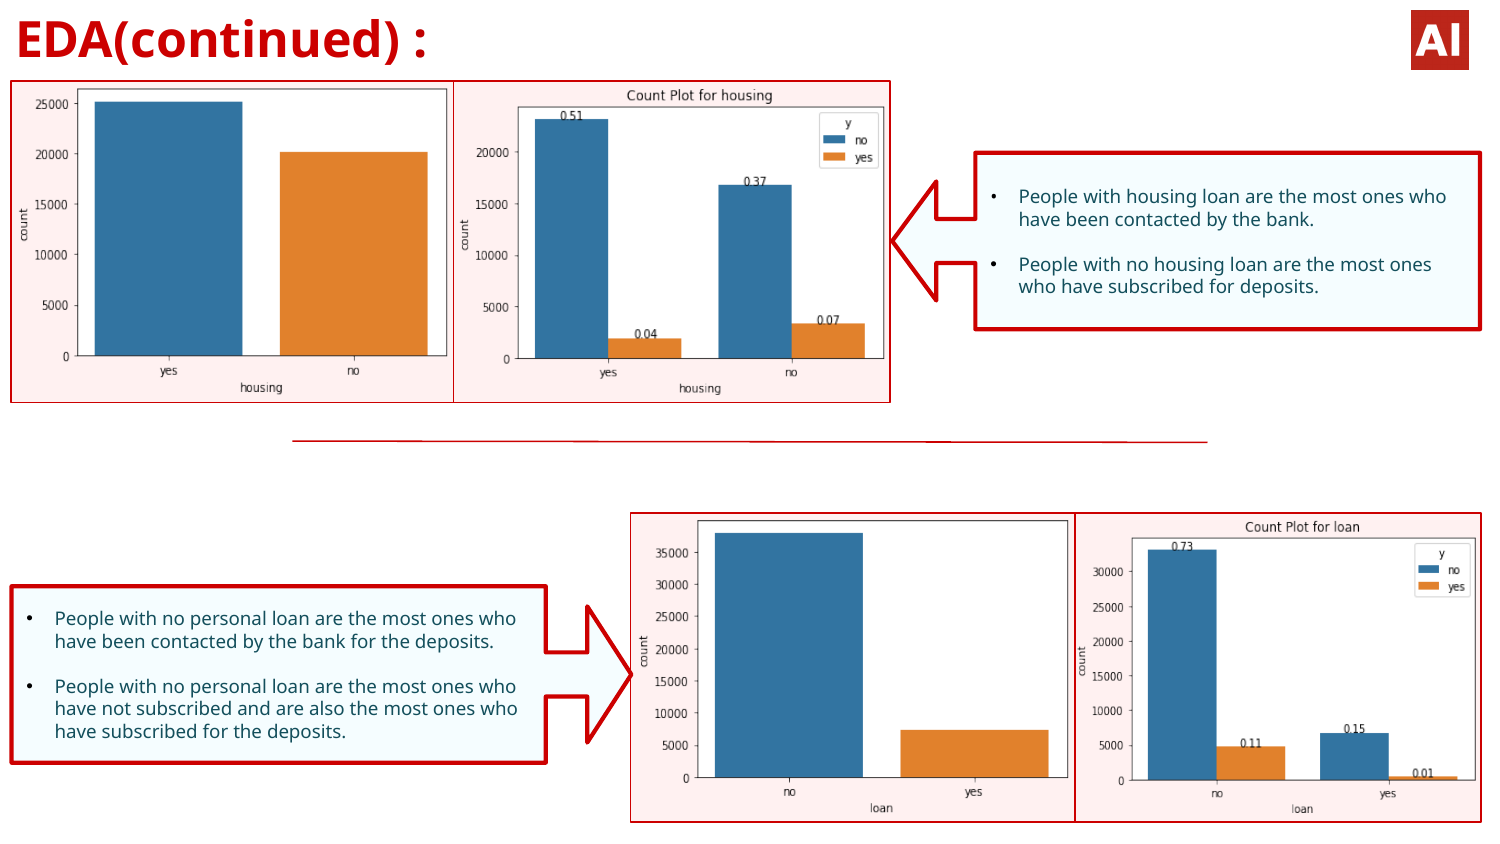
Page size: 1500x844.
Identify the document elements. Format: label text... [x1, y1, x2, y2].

picture [631, 513, 1481, 822]
text_box EDA(continued) : [0, 0, 1500, 72]
text_box People with housing loan are the most ones who have been contacted by the bank. People with no housing loan are the most ones who have subscribed for deposits. [894, 152, 1481, 330]
picture [11, 81, 890, 402]
text_box People with no personal loan are the most ones who have been contacted by the bank for the deposits. People with no personal loan are the most ones who have not subscribed and are also the most ones who have subscribed for the deposits. [11, 586, 626, 763]
